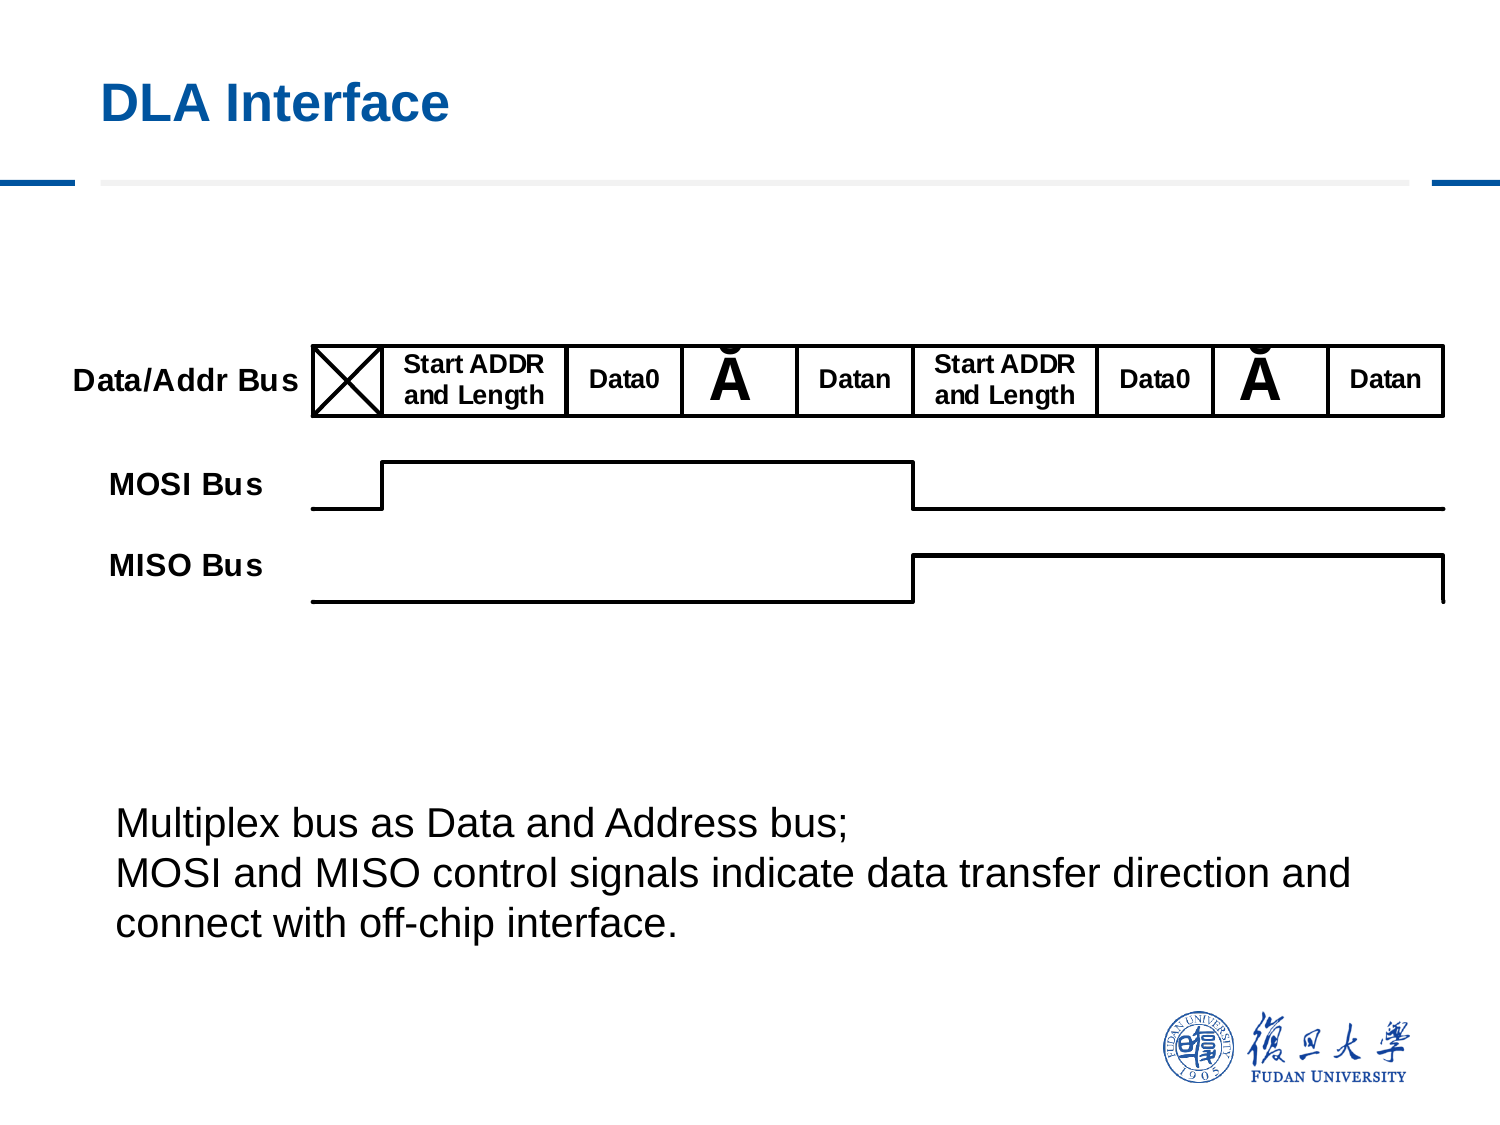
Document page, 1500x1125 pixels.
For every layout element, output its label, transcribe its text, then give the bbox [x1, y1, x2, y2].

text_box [53, 338, 1447, 605]
title DLA Interface [100, 30, 1410, 169]
picture [1247, 1011, 1410, 1083]
text_box Multiplex bus as Data and Address bus; MOSI and MISO control signals indicate data transfer direction and connect with off-chip interface. [100, 788, 1410, 954]
picture [1163, 1011, 1234, 1083]
